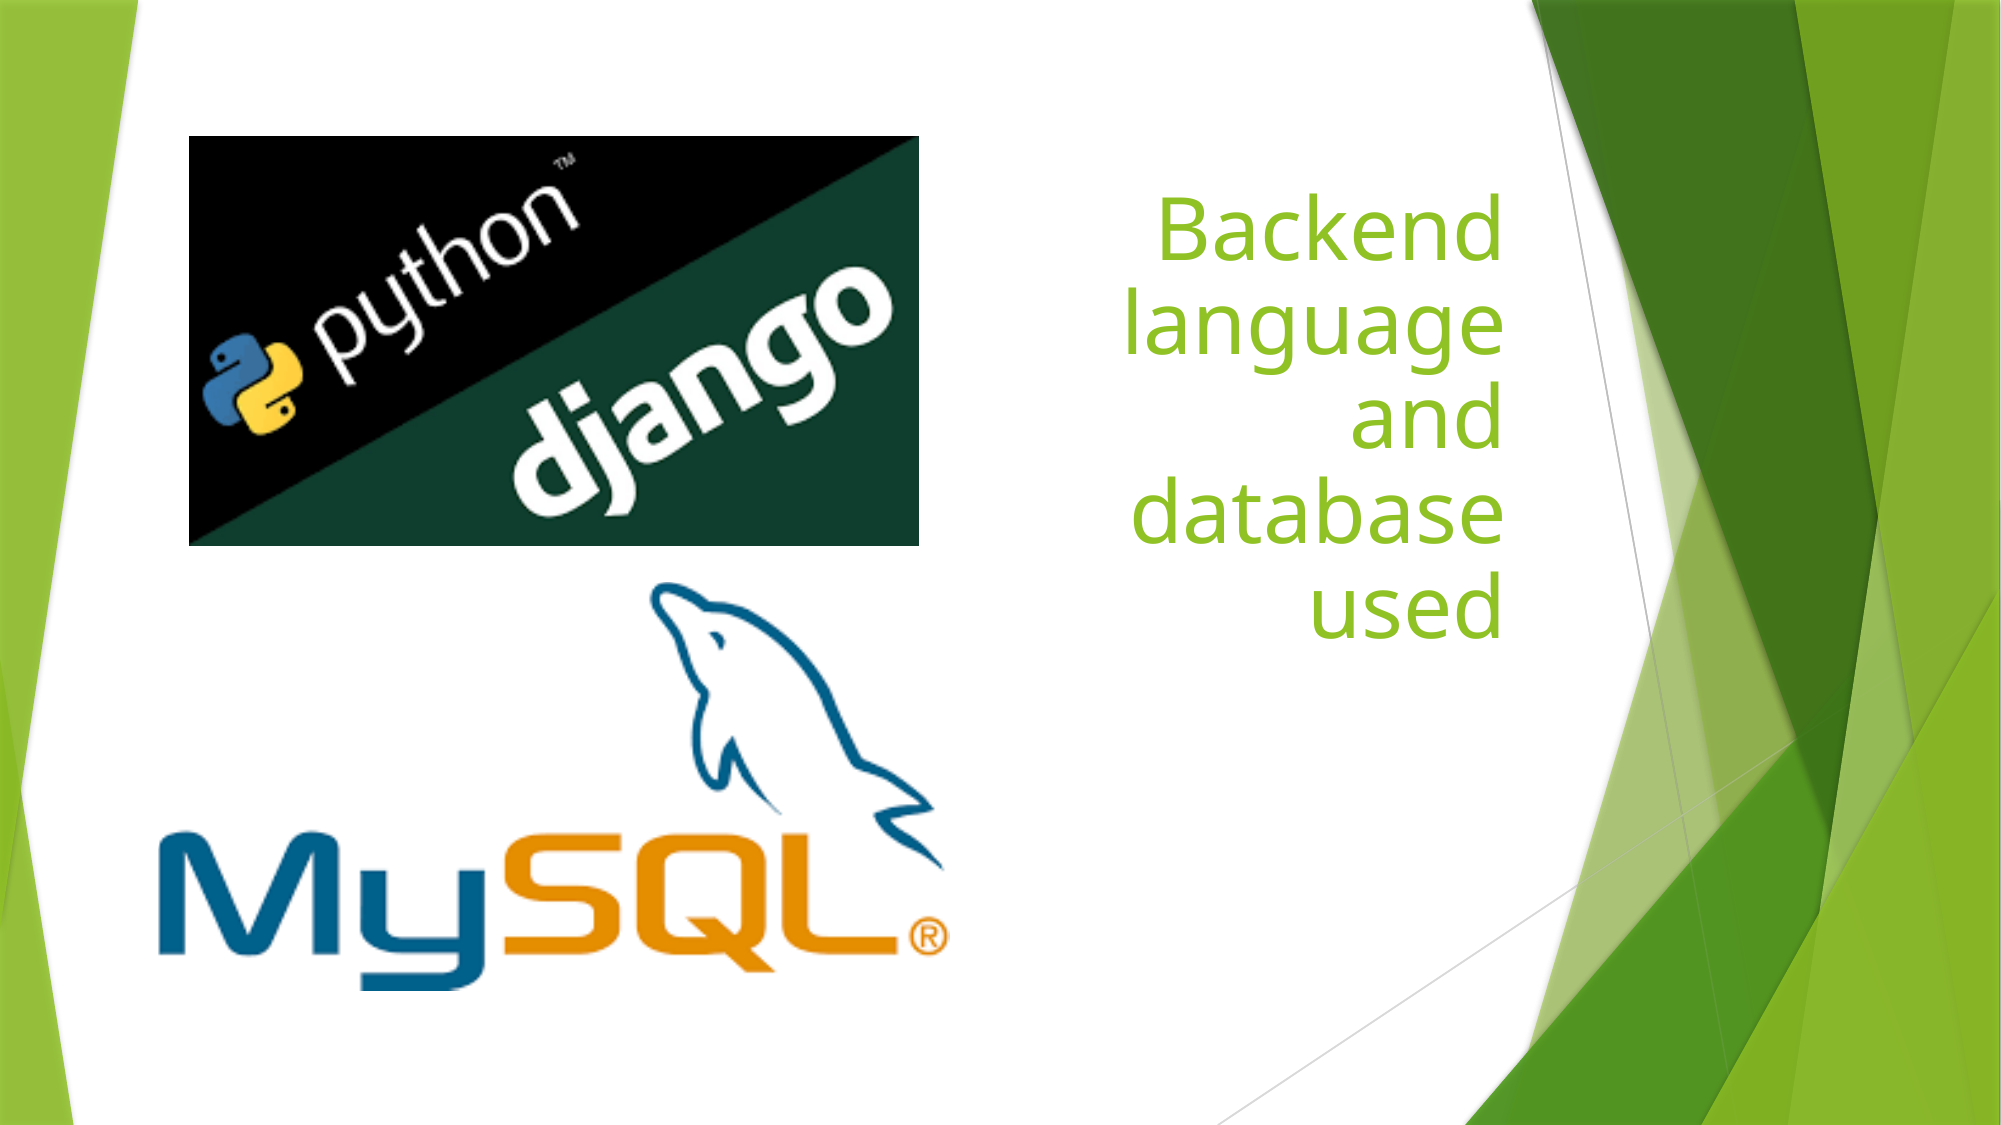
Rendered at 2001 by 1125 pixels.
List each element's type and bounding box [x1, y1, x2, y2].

picture [188, 136, 919, 546]
text_box [0, 0, 2000, 1125]
list [157, 582, 951, 992]
